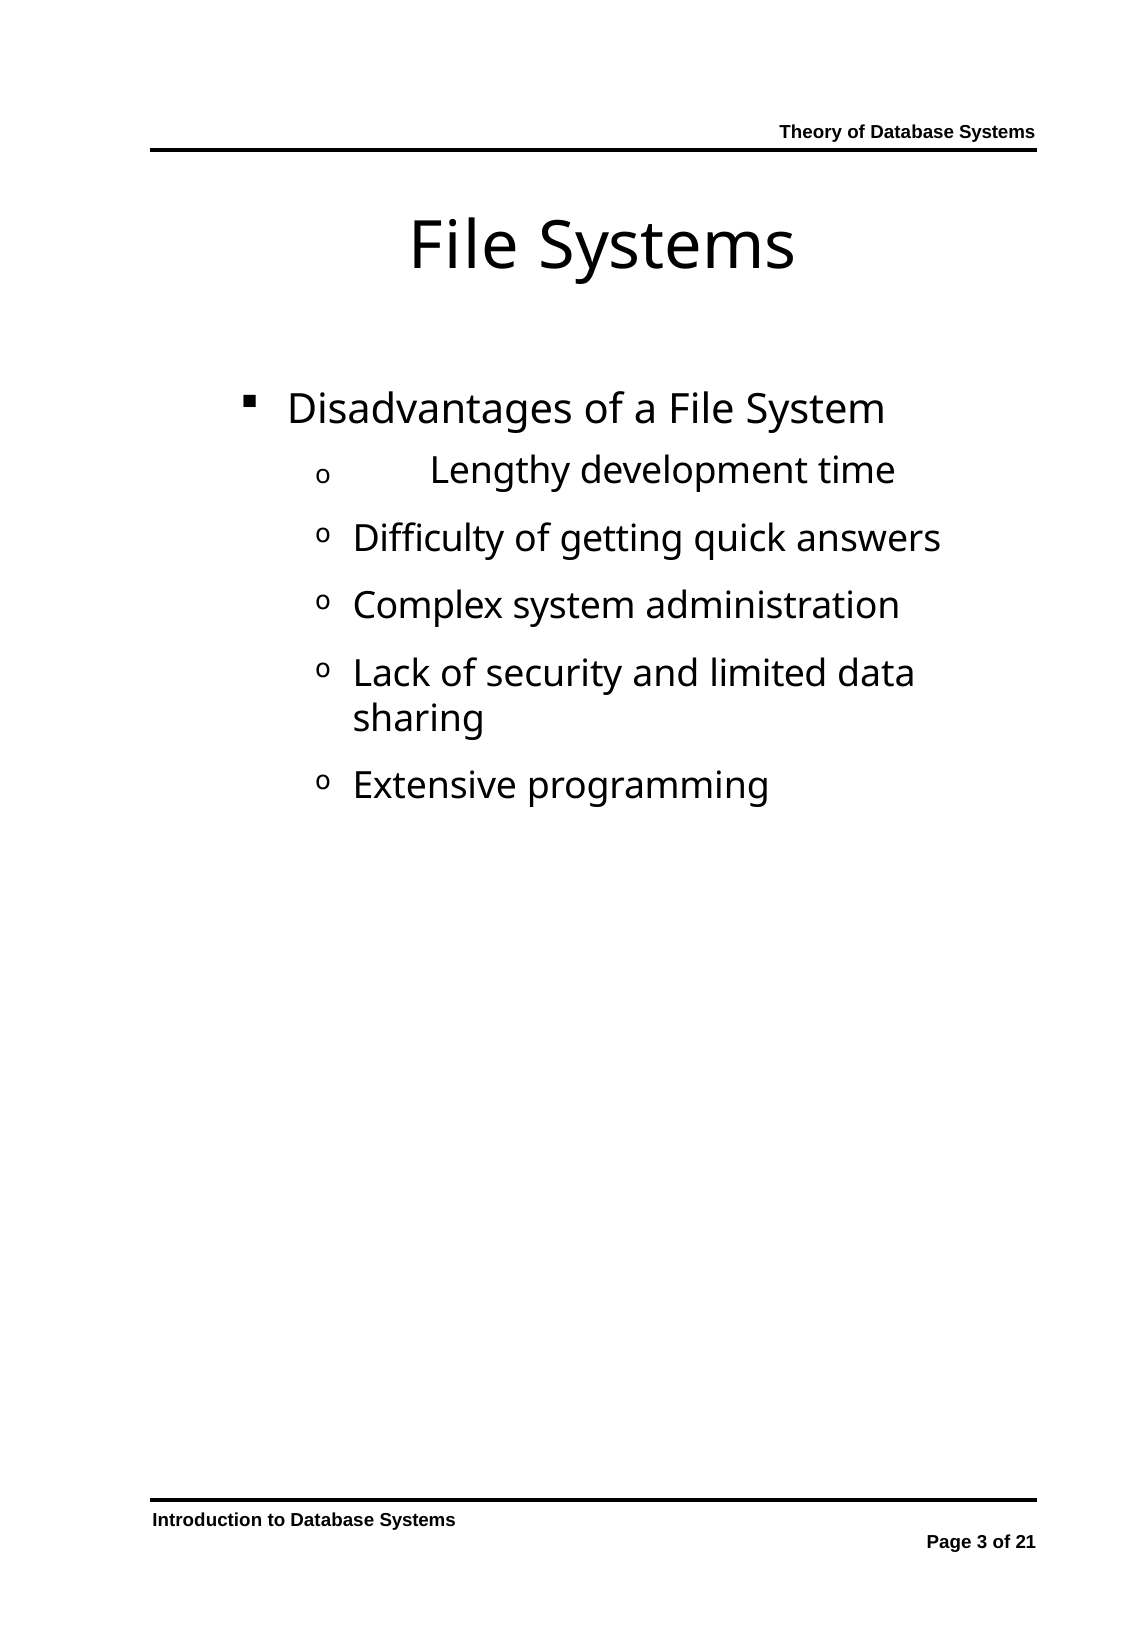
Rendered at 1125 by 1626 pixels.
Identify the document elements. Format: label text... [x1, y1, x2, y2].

text_box Disadvantages of a File System o Lengthy development time Difficulty of getting quick answers Complex system administration Lack of security and limited data sharing Extensive programming [237, 363, 995, 807]
slide_number Page 3 of 21 [886, 1506, 1037, 1625]
footer Introduction to Database Systems [150, 1506, 457, 1625]
text_box Theory of Database Systems [777, 117, 1037, 142]
title File Systems [248, 159, 939, 363]
